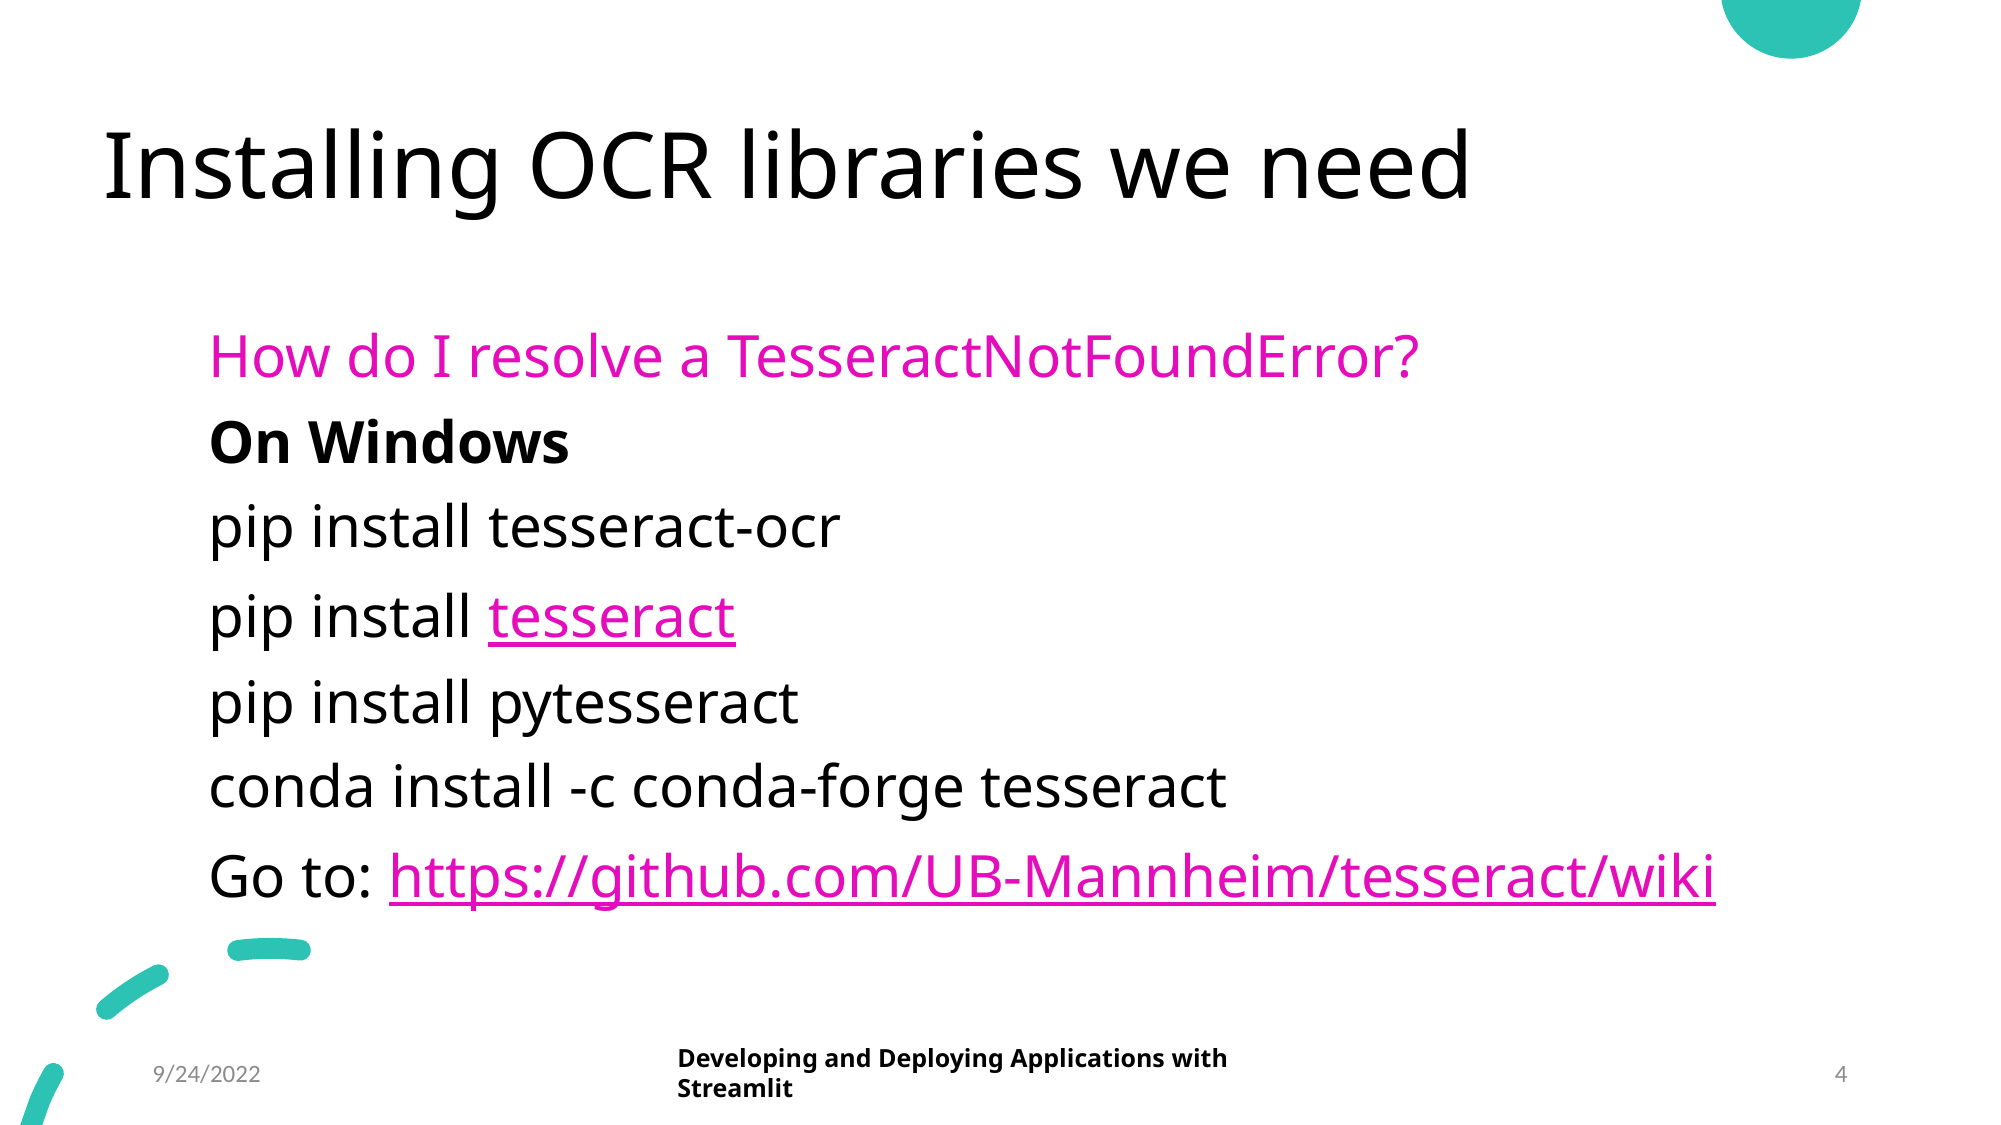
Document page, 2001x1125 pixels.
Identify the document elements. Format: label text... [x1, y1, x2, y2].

footer Developing and Deploying Applications with Streamlit [662, 1042, 1338, 1103]
title Installing OCR libraries we need [88, 59, 1814, 278]
list How do I resolve a TesseractNotFoundError? On Windows pip install tesseract-ocr pip install tesseract pip install pytesseract conda install -c conda-forge tesseract Go to: https://github.com/UB-Mannheim/tesseract/wiki [193, 313, 1806, 947]
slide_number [137, 1042, 588, 1103]
slide_number 4 [1412, 1042, 1863, 1103]
